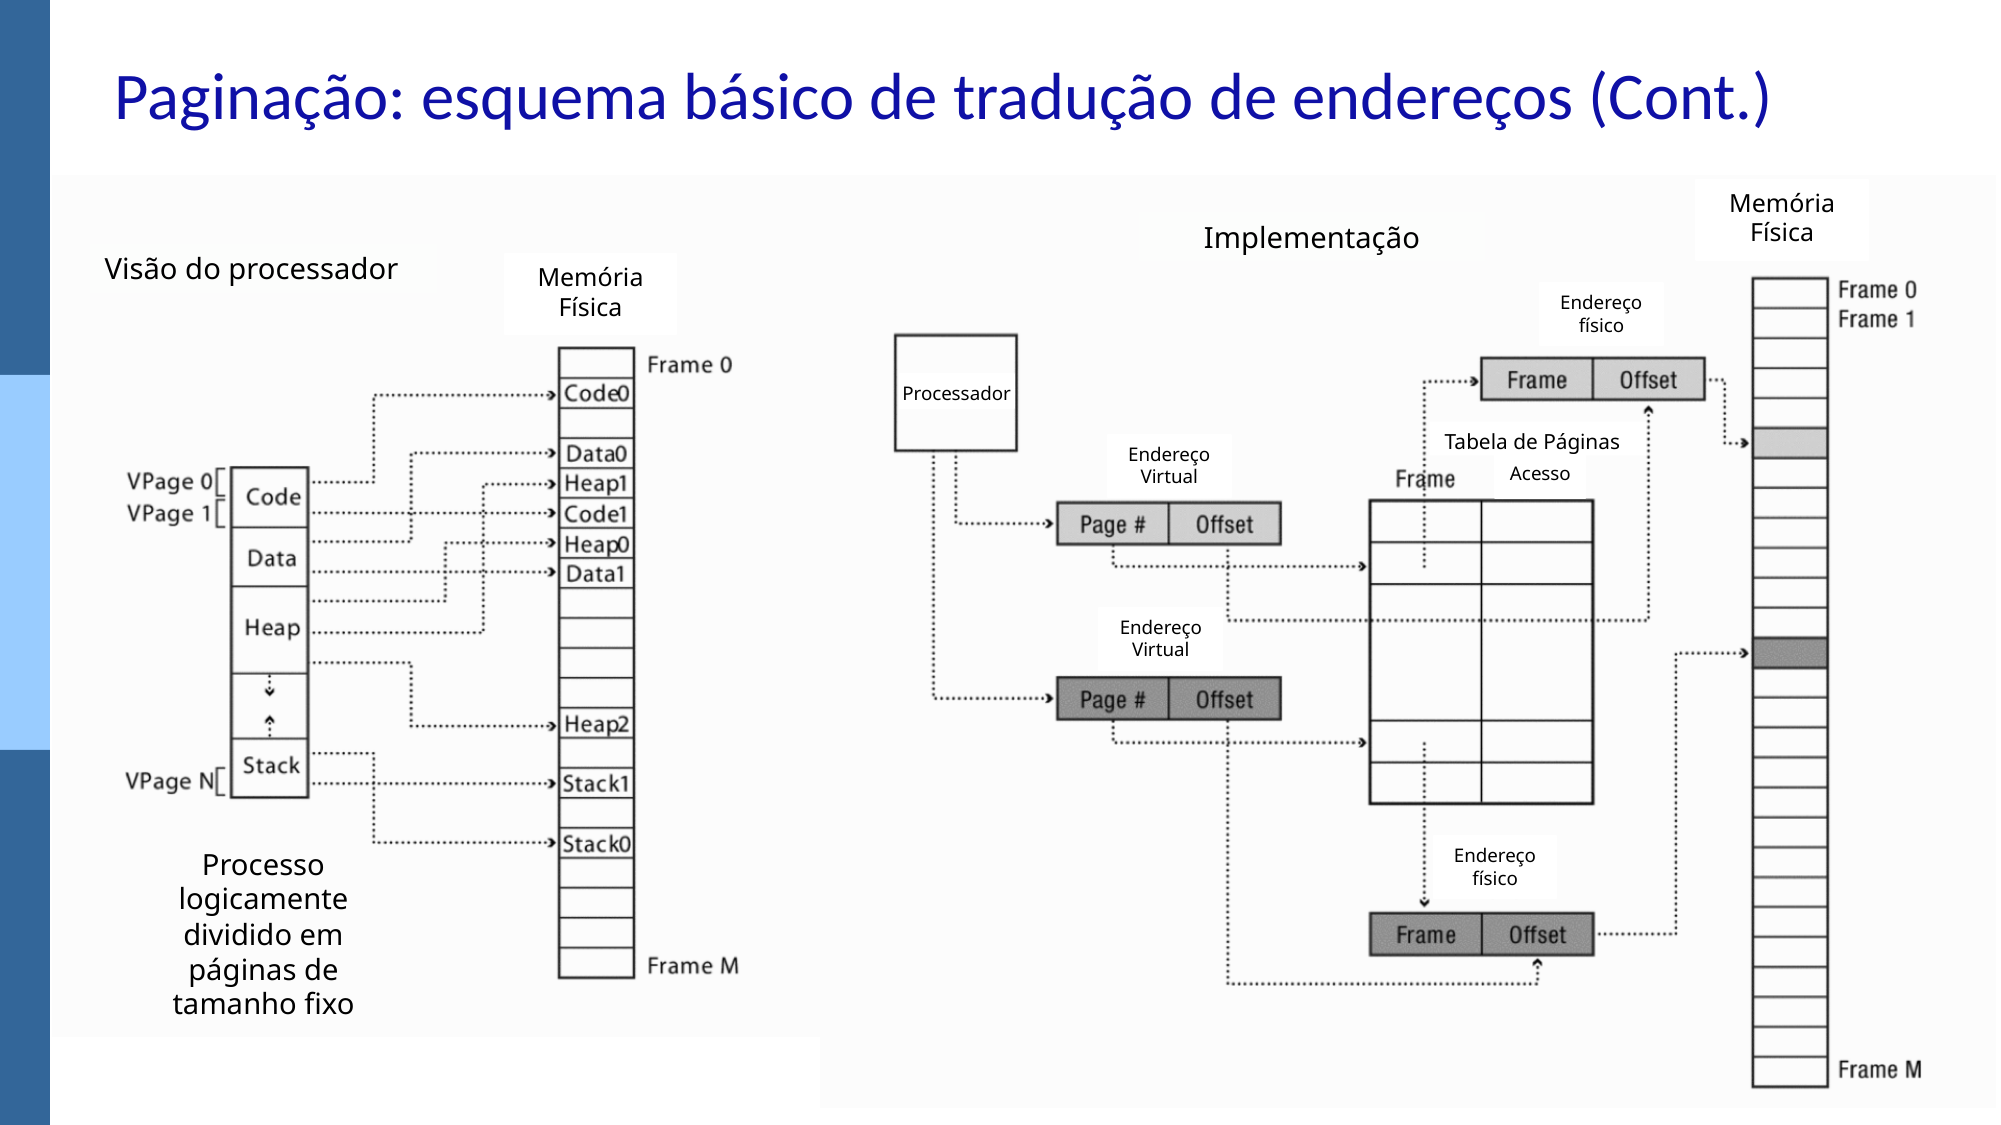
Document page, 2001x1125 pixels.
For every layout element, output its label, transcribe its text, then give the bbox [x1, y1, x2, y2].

picture [52, 175, 1996, 1108]
title Paginação: esquema básico de tradução de endereços (Cont.) [99, 45, 1900, 141]
